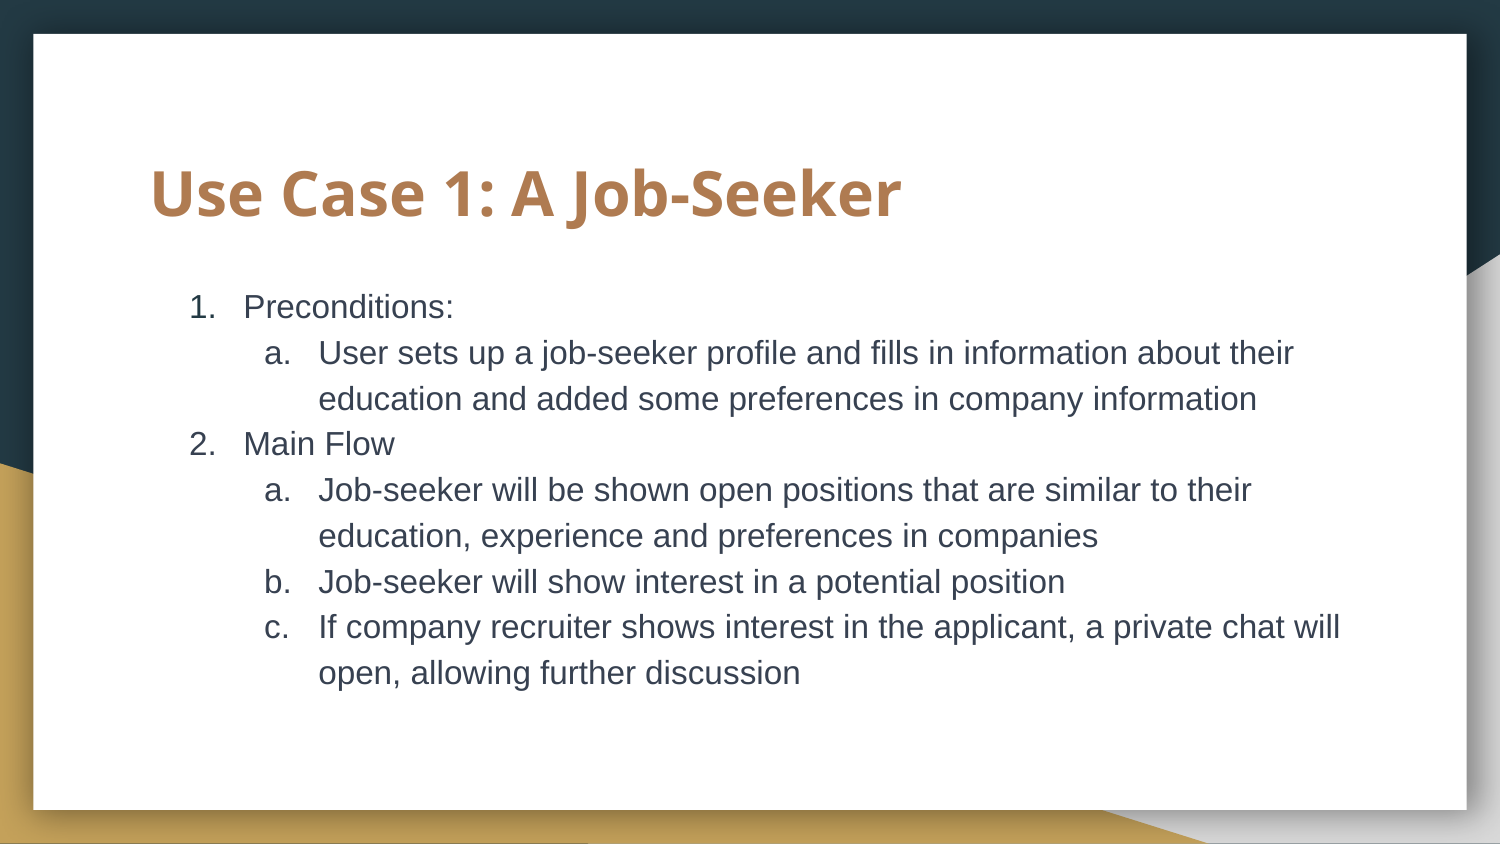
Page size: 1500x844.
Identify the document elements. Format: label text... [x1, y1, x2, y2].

title Use Case 1: A Job-Seeker [134, 138, 1366, 296]
list Preconditions: User sets up a job-seeker profile and fills in information about their education and added some preferences in company information Main Flow Job-seeker will be shown open positions that are similar to their education, experience and preferences in companies Job-seeker will show interest in a potential position If company recruiter shows interest in the applicant, a private chat will open, allowing further discussion [153, 264, 1385, 719]
